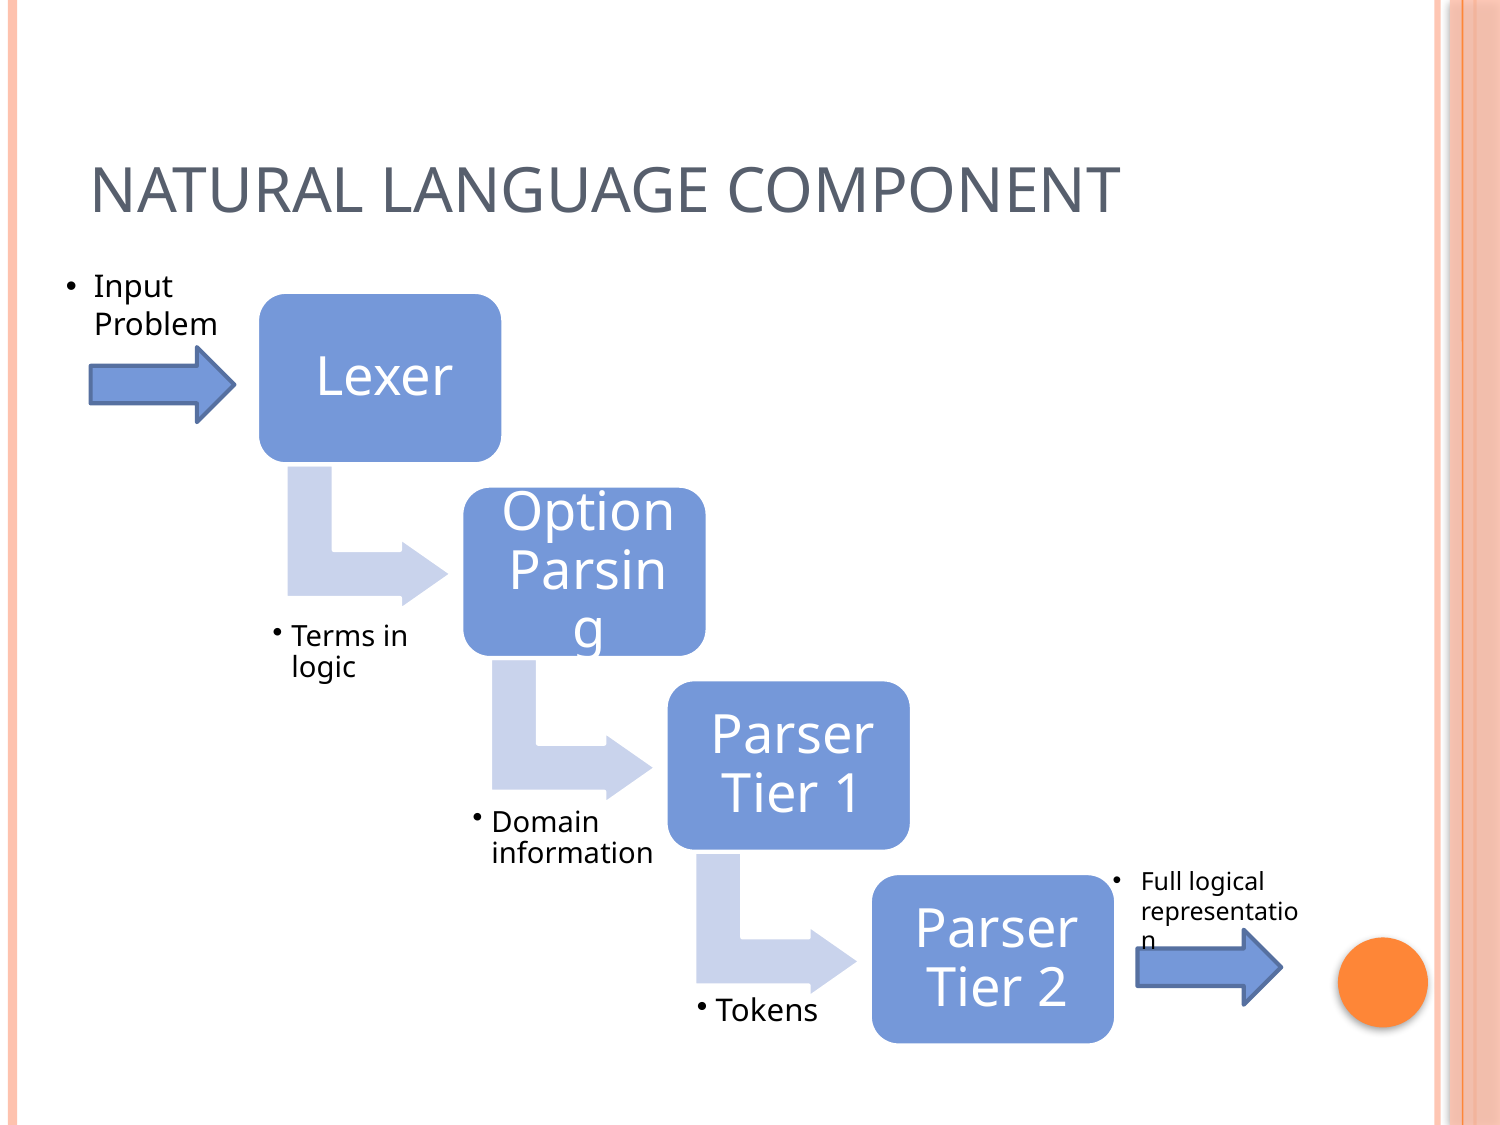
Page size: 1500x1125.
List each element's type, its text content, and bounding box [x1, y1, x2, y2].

text_box Input Problem [51, 259, 280, 349]
title Natural Language Component [75, 45, 1300, 233]
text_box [186, 286, 1350, 1051]
text_box [88, 363, 181, 406]
